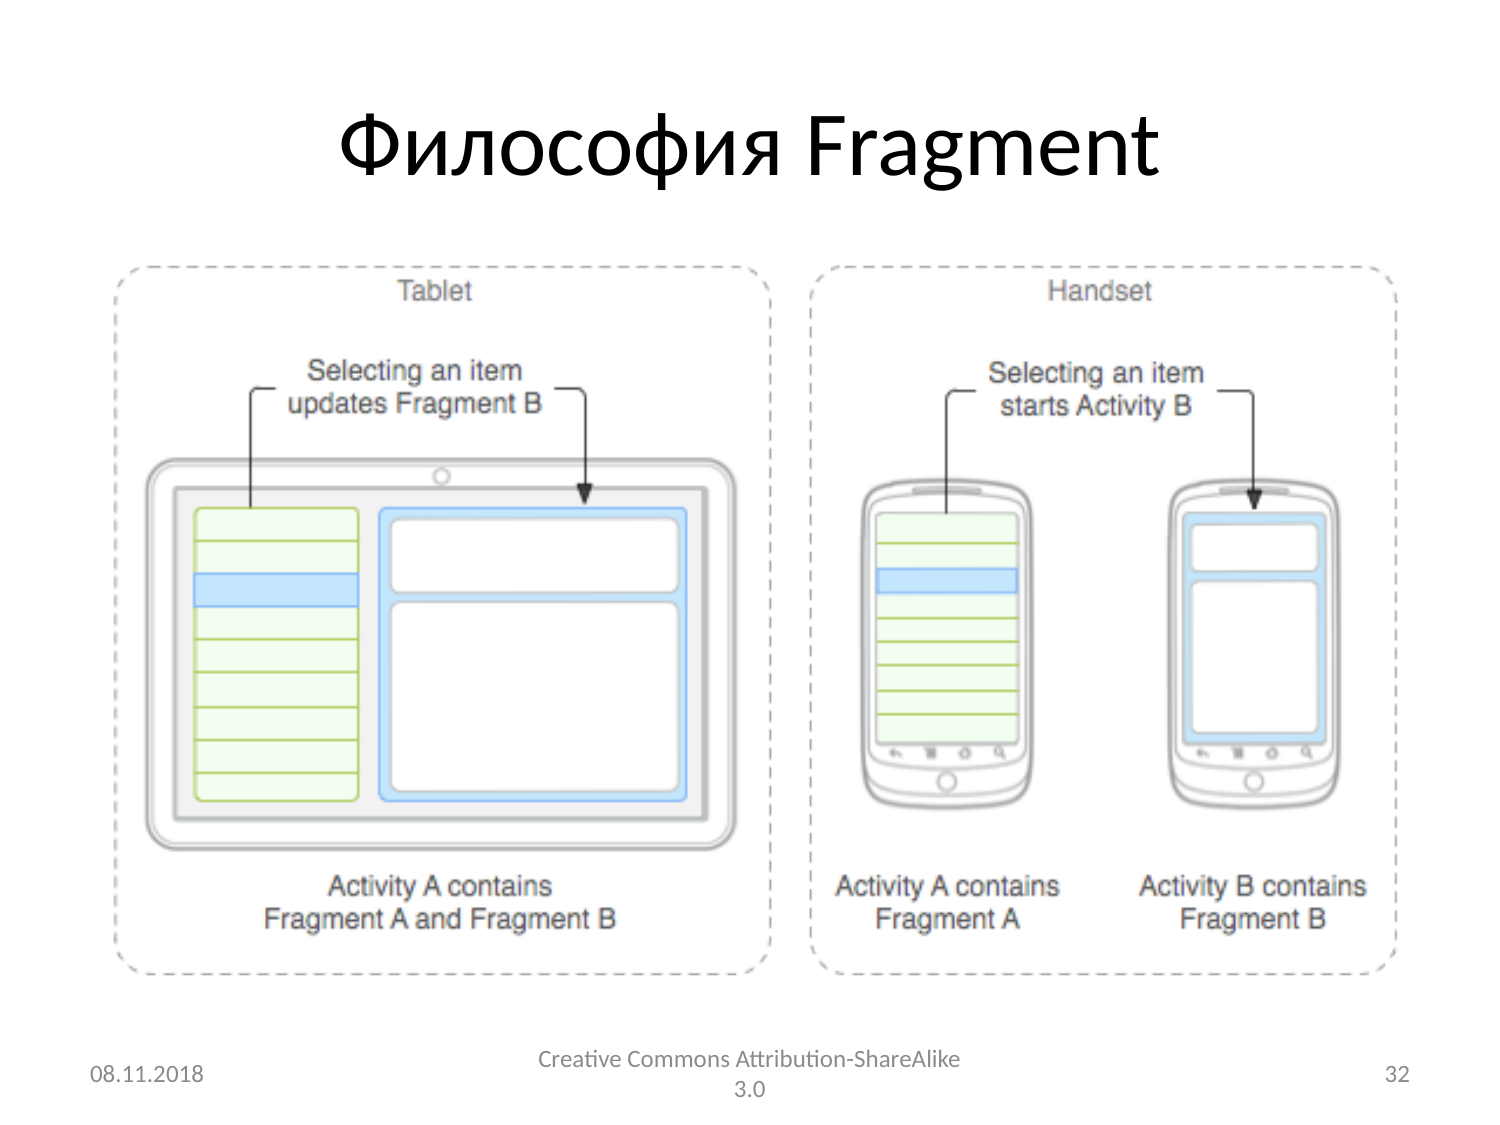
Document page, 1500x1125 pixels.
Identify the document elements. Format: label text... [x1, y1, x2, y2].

footer Creative Commons Attribution-ShareAlike 3.0 [512, 1042, 988, 1103]
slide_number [75, 1042, 425, 1103]
slide_number 32 [1074, 1042, 1425, 1103]
picture [100, 231, 1412, 989]
title Философия Fragment [74, 44, 1426, 233]
